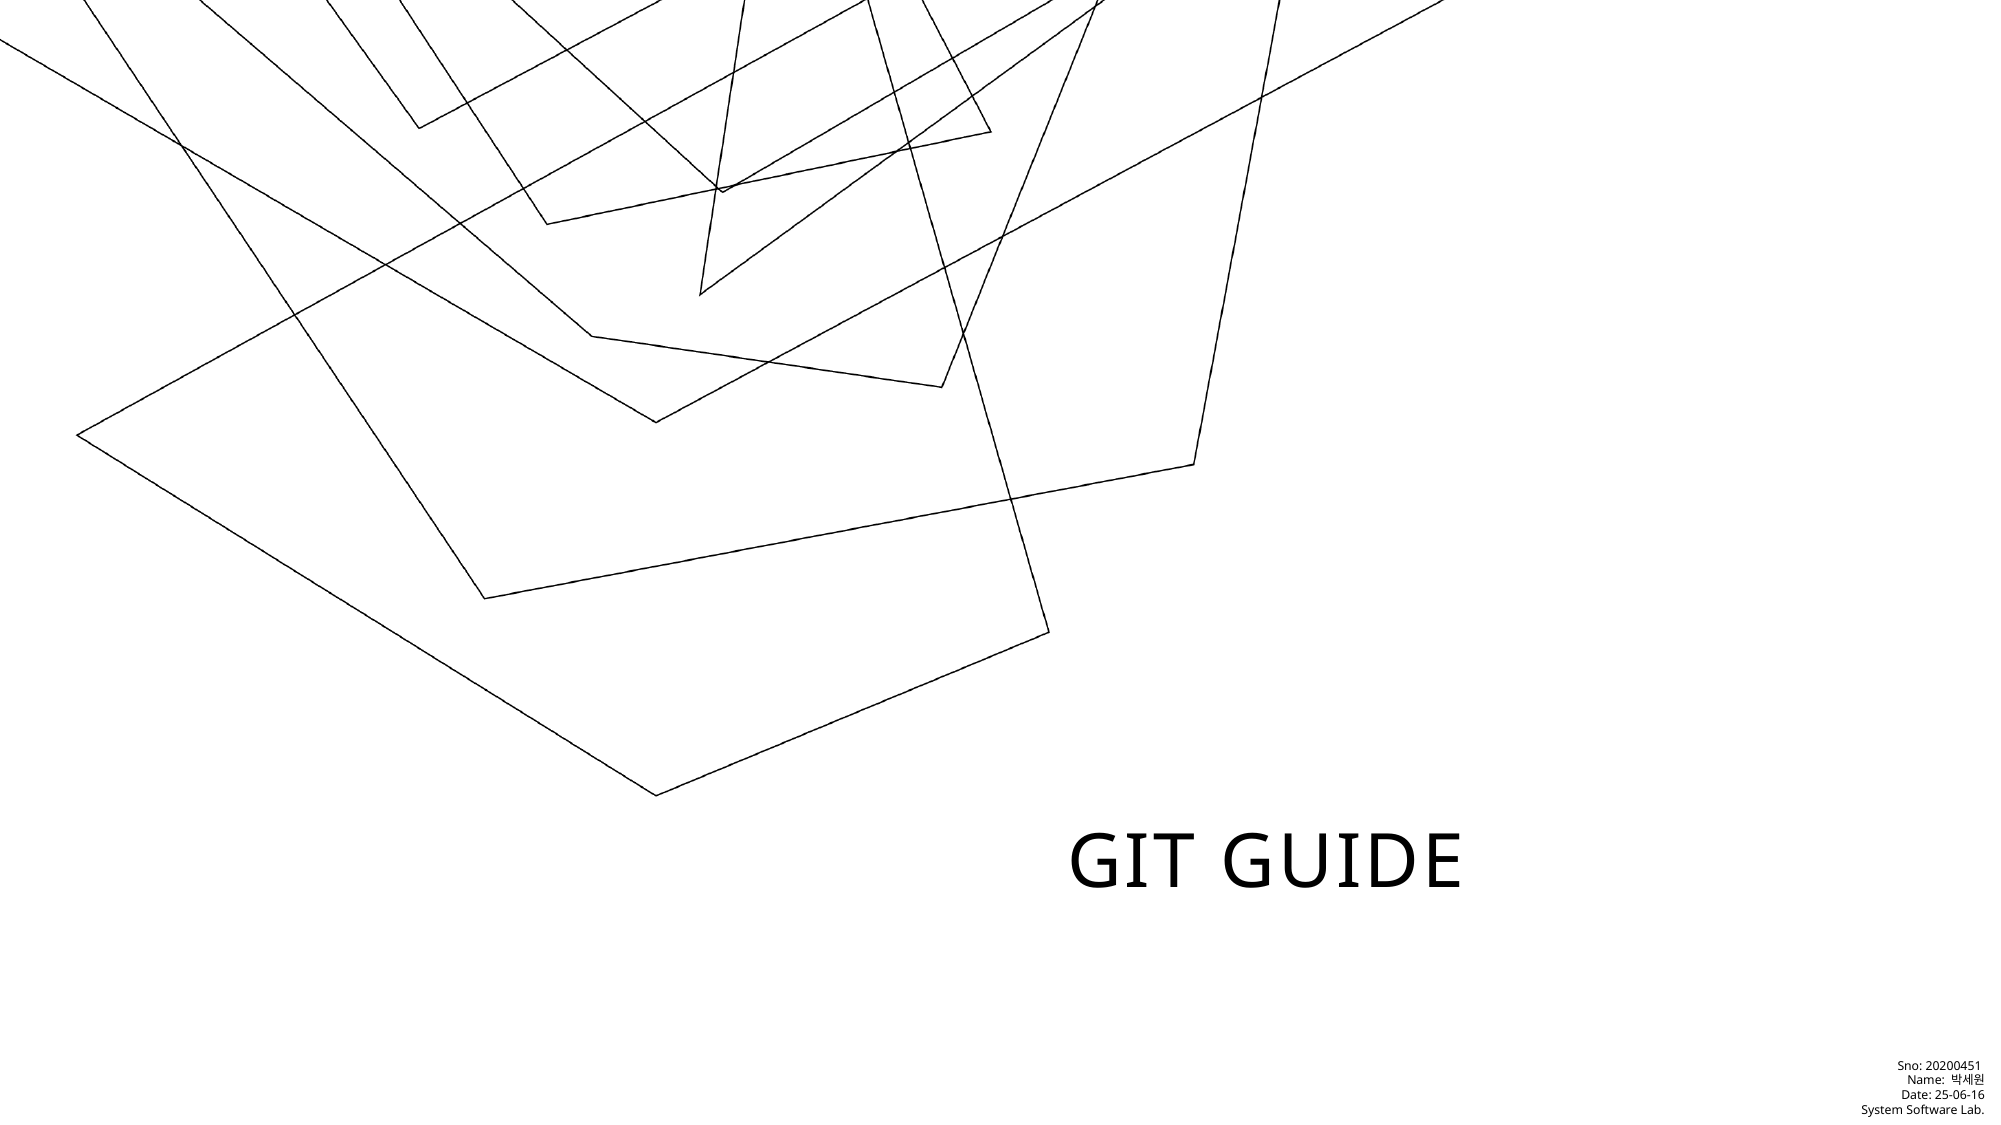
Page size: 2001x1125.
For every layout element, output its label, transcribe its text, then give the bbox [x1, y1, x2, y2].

subtitle Sno: 20200451 Name: 박세원 Date: 25-06-16 System Software Lab. [1768, 1050, 2000, 1125]
title GIT GUIDE [1052, 727, 1864, 912]
picture [0, 0, 1557, 830]
